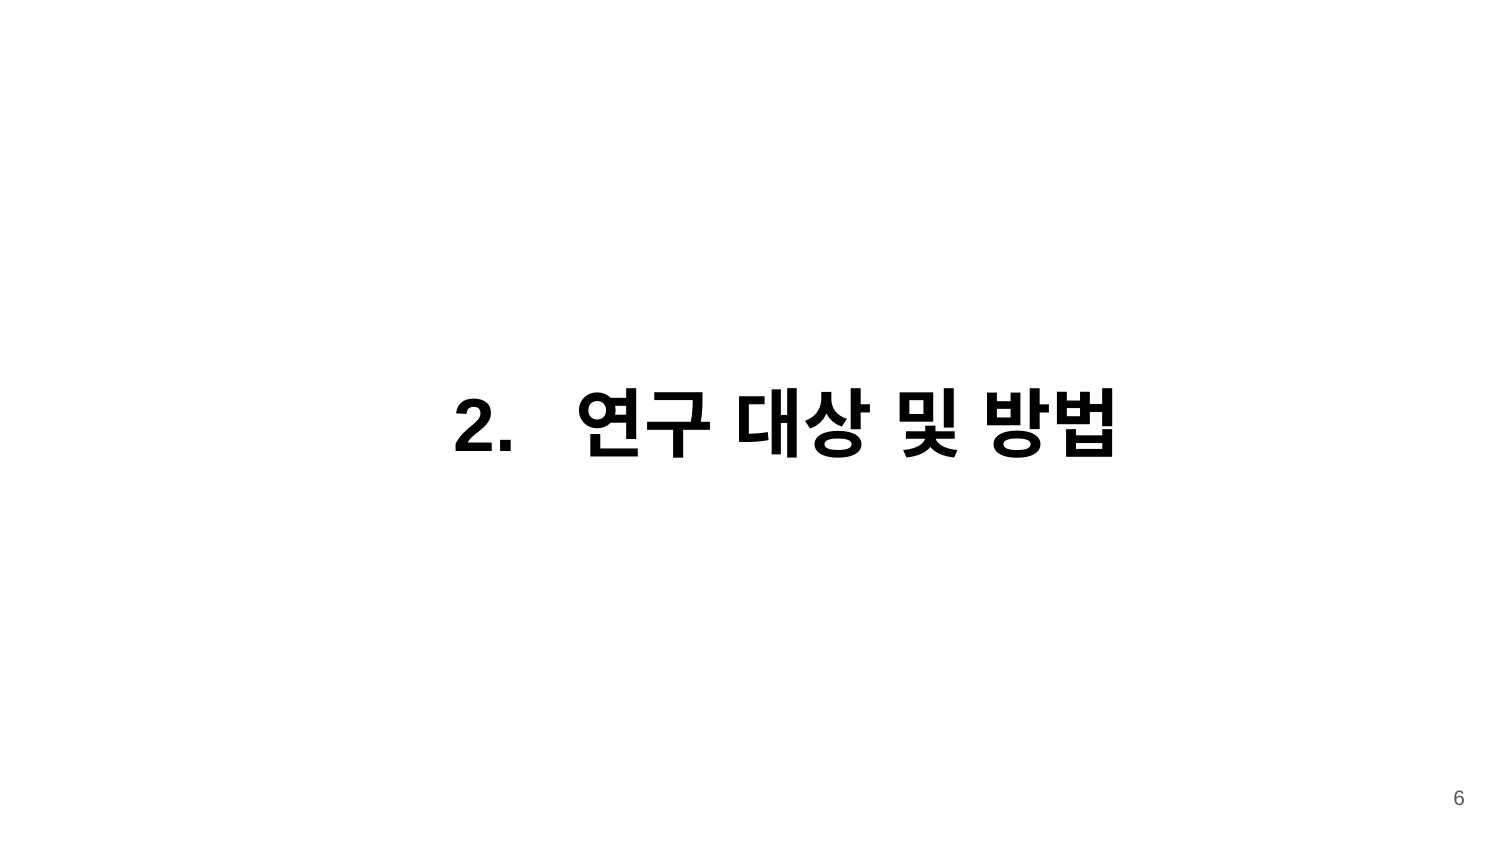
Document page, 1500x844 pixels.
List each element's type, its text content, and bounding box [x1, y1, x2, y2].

slide_number ‹#› [1389, 764, 1480, 830]
title 2. 연구 대상 및 방법 [51, 352, 1449, 491]
